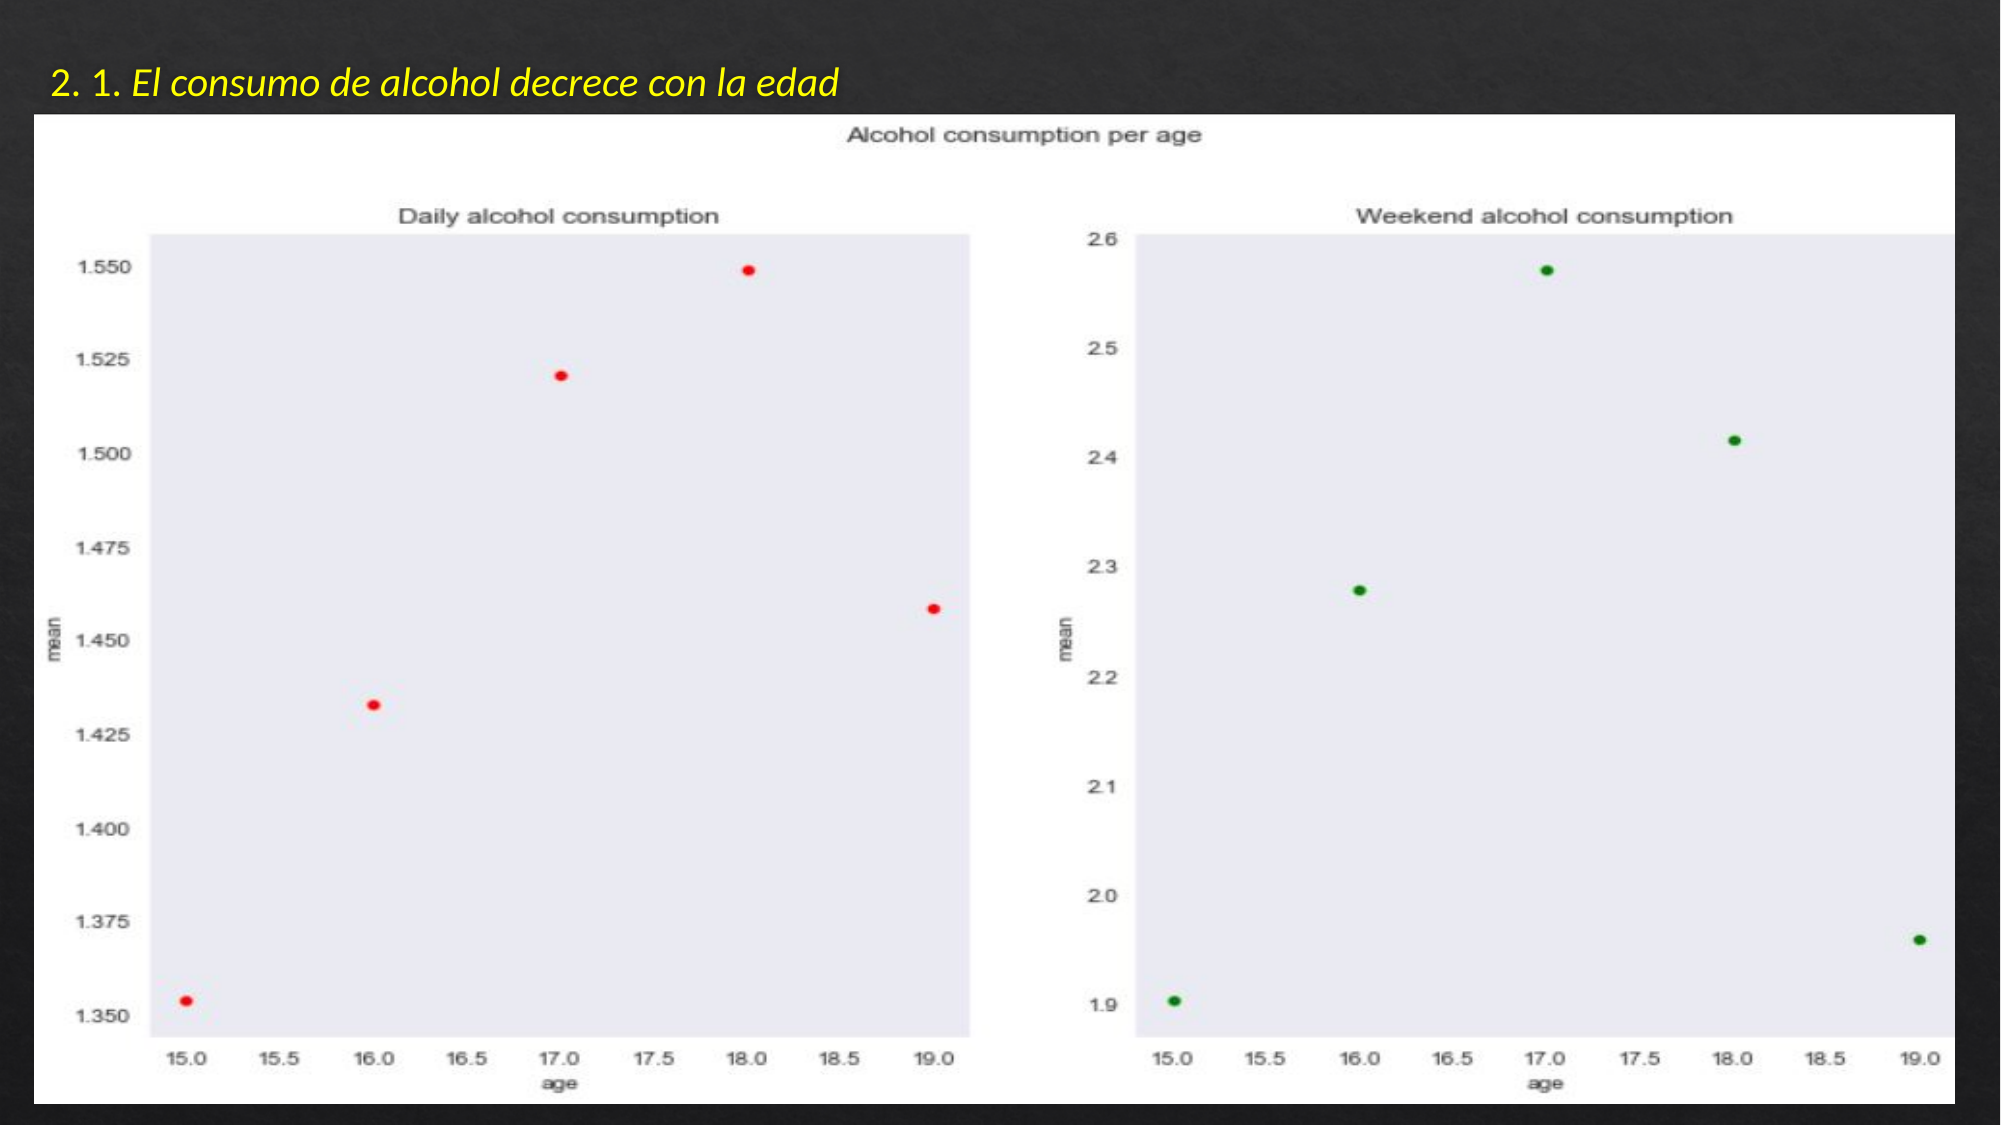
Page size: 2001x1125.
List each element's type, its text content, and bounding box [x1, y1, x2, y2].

picture [34, 113, 1955, 1104]
title 2. 1. El consumo de alcohol decrece con la edad [34, 47, 1966, 240]
